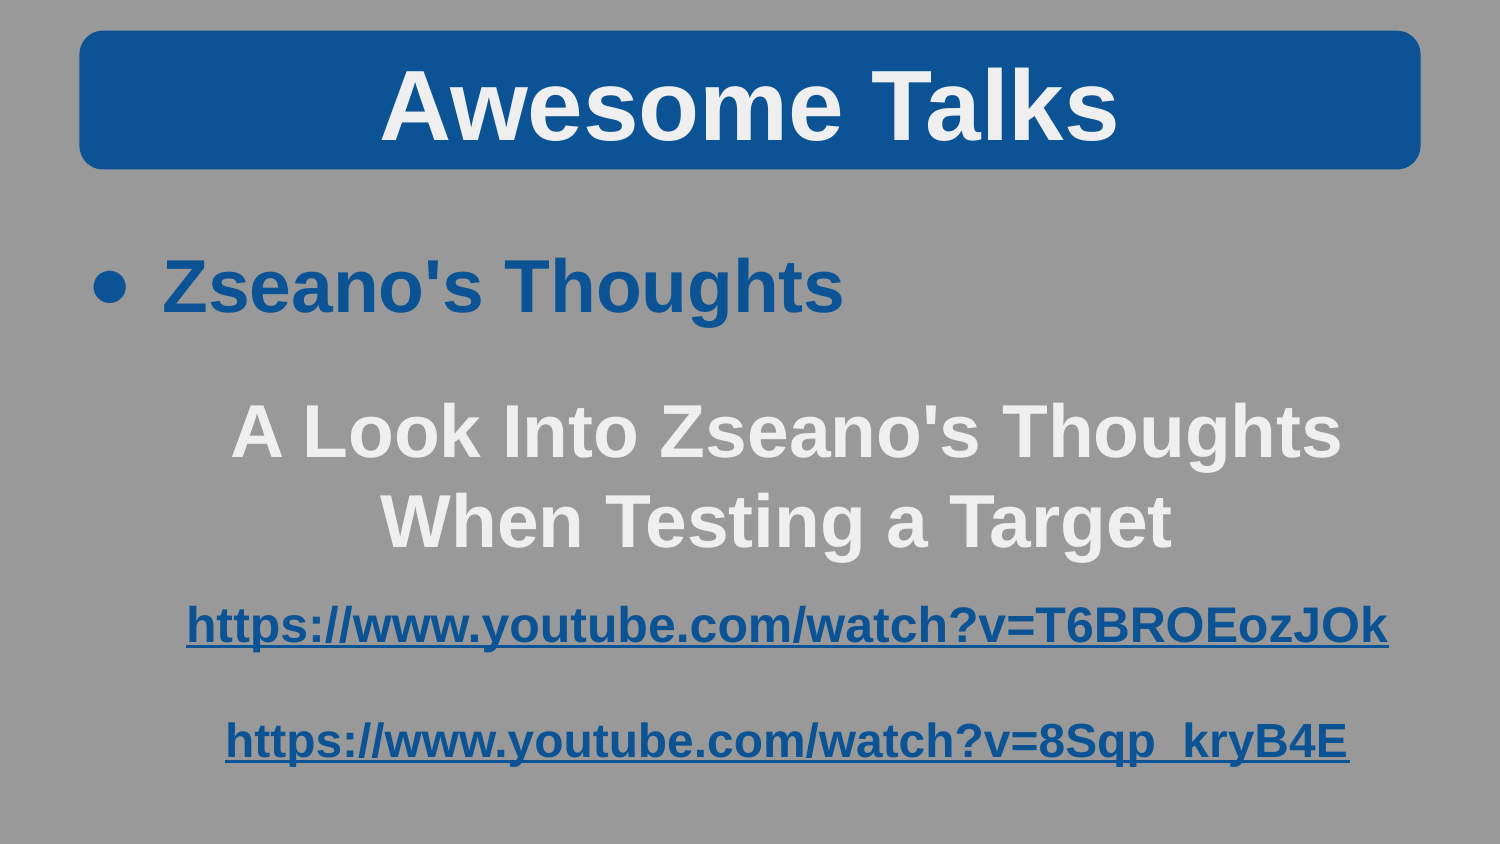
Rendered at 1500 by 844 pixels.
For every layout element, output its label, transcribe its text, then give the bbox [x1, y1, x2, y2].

text_box Zseano's Thoughts A Look Into Zseano's Thoughts When Testing a Target https://www.youtube.com/watch?v=T6BROEozJOk https://www.youtube.com/watch?v=8Sqp_kryB4E [72, 222, 1428, 755]
text_box Awesome Talks [80, 31, 1420, 169]
